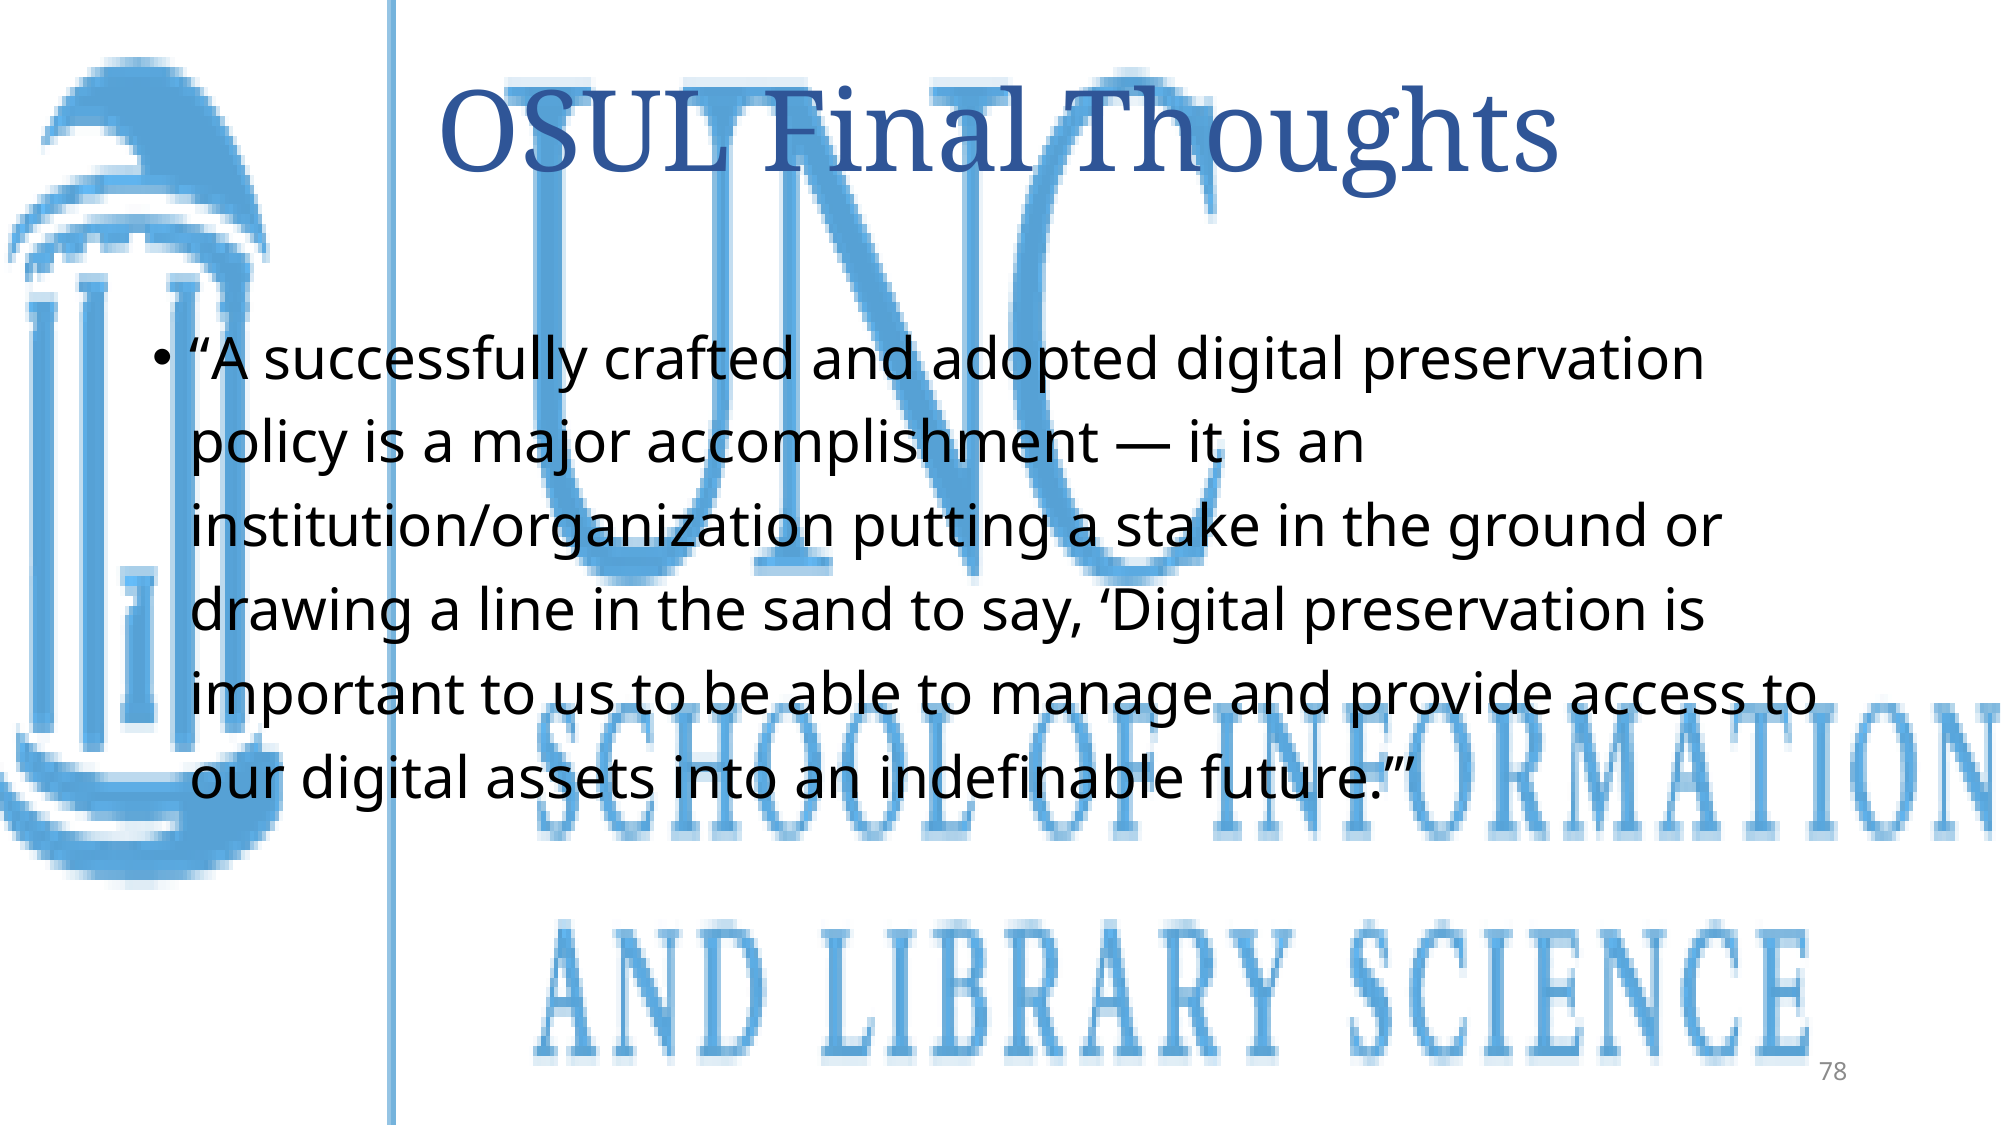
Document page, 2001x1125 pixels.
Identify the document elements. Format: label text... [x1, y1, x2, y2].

title OSUL Final Thoughts [137, 26, 1863, 245]
picture [0, 0, 2001, 1125]
list “A successfully crafted and adopted digital preservation policy is a major accomplishment — it is an institution/organization putting a stake in the ground or drawing a line in the sand to say, ‘Digital preservation is important to us to be able to manage and provide access to our digital assets into an indefinable future.’” [137, 299, 1863, 1014]
slide_number 78 [1412, 1042, 1863, 1103]
